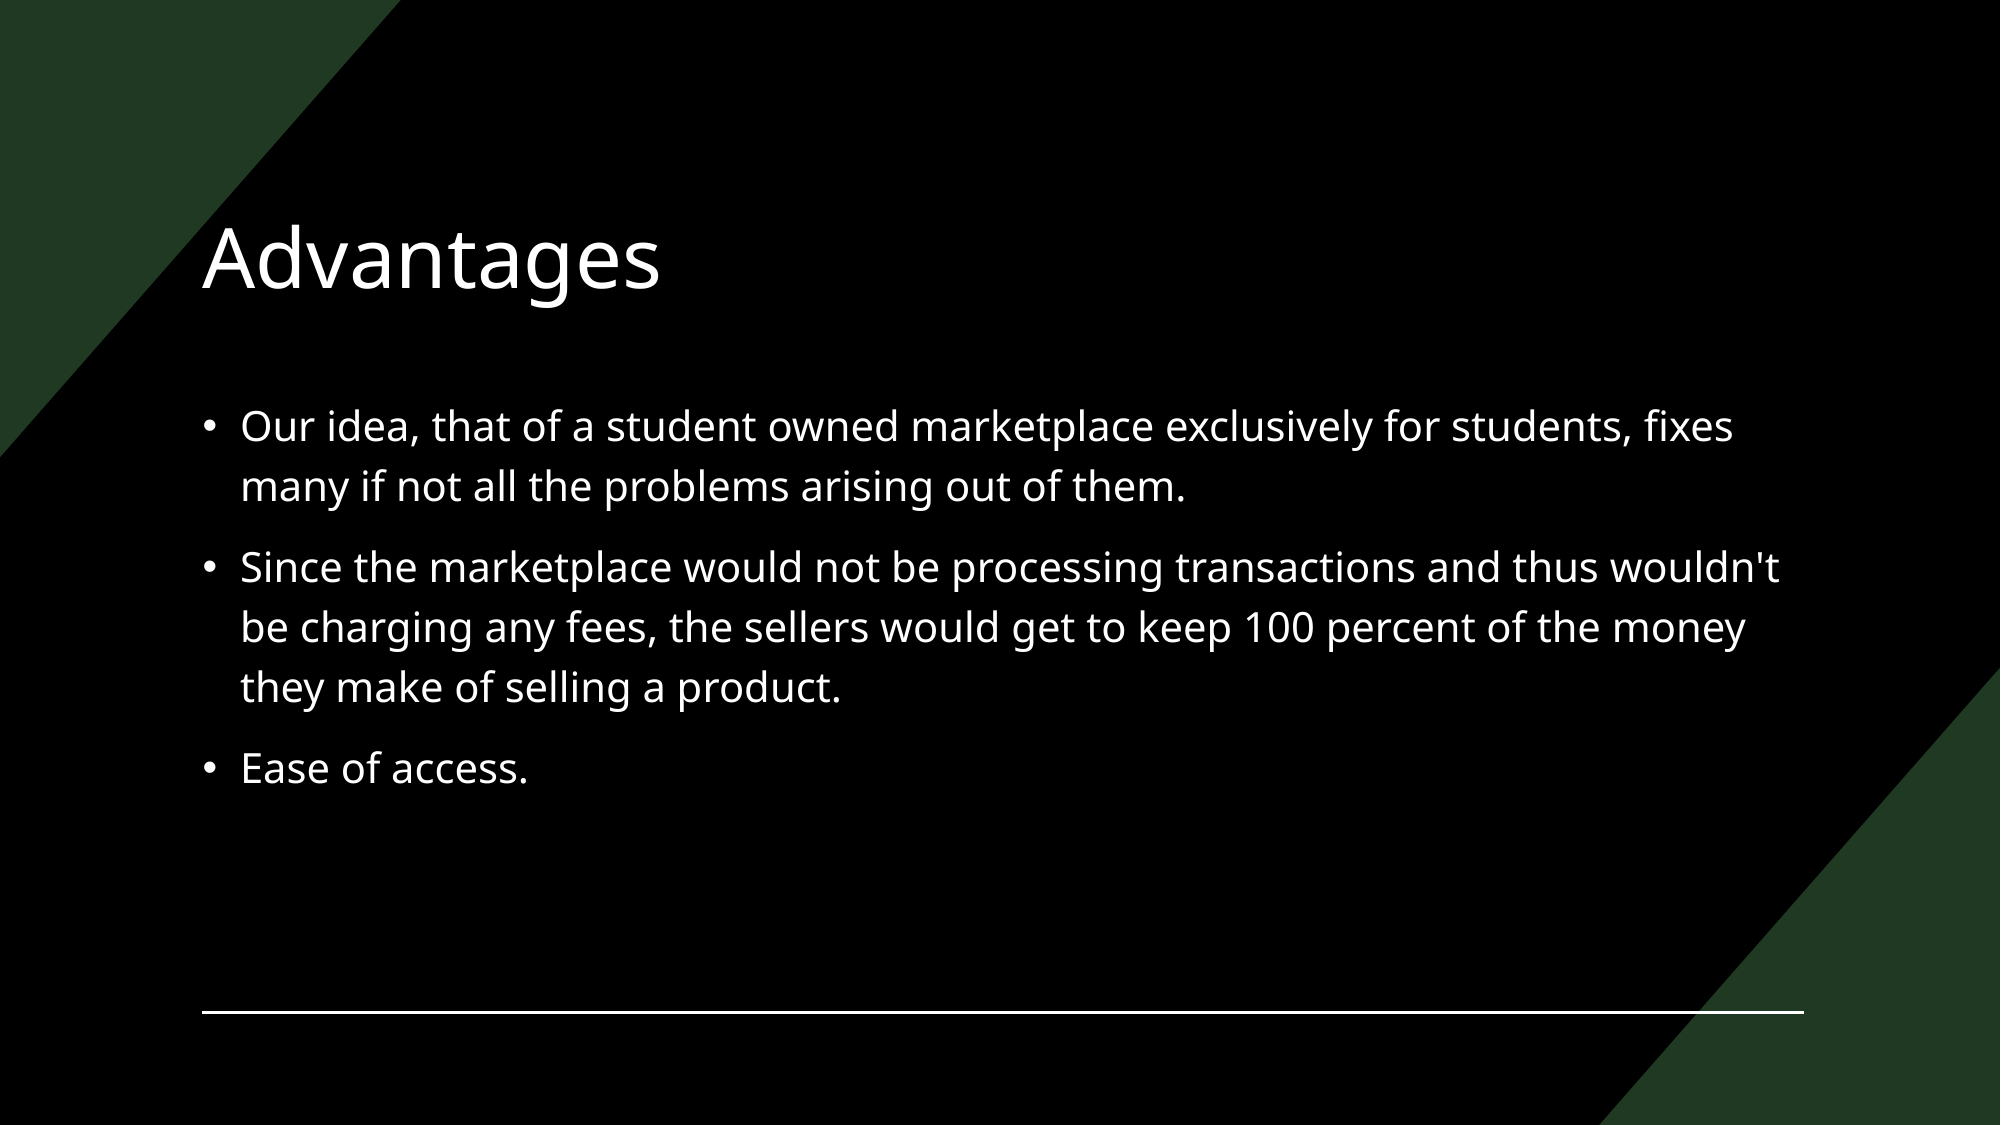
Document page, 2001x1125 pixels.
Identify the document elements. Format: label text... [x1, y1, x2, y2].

list Our idea, that of a student owned marketplace exclusively for students, fixes many if not all the problems arising out of them. Since the marketplace would not be processing transactions and thus wouldn't be charging any fees, the sellers would get to keep 100 percent of the money they make of selling a product. Ease of access. [187, 382, 1813, 968]
title Advantages [187, 143, 1813, 367]
